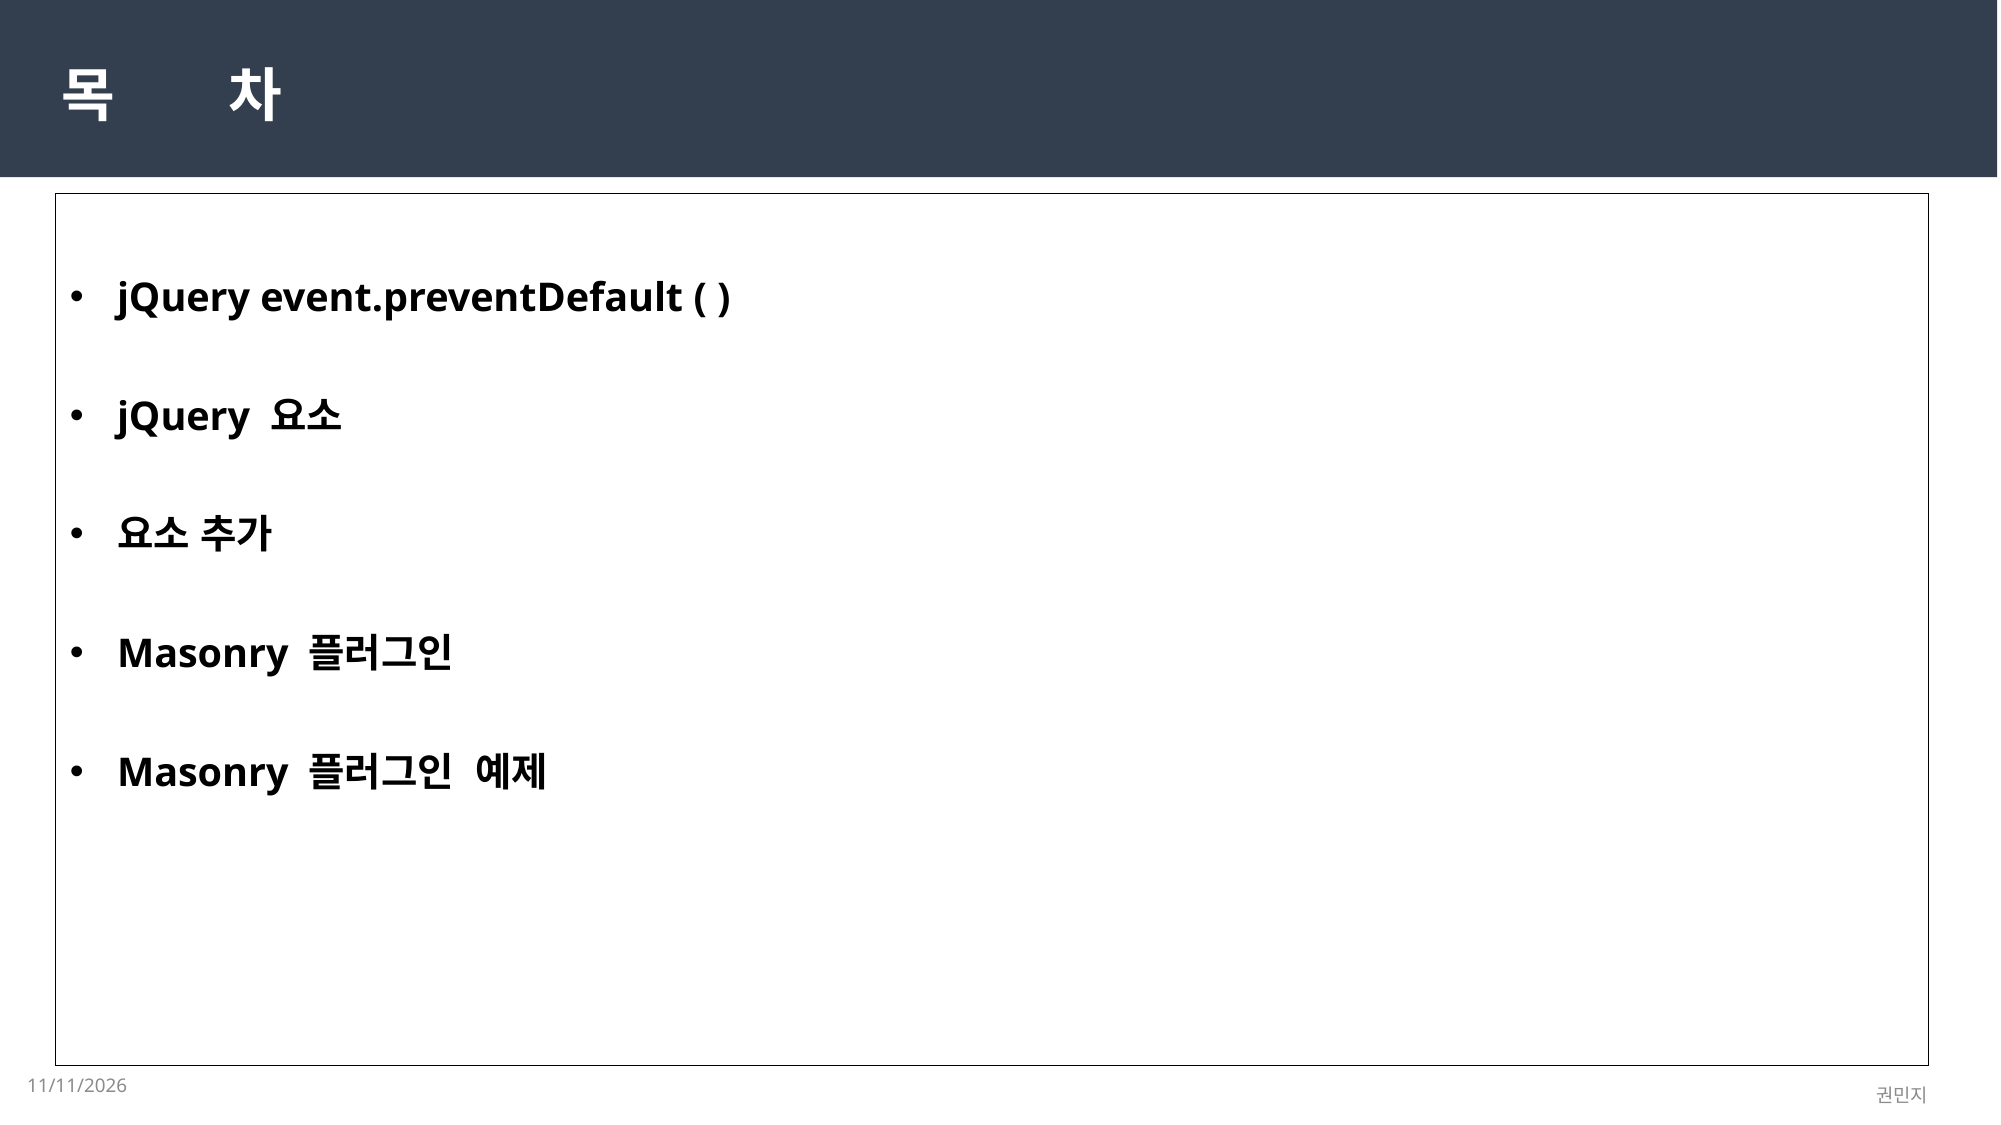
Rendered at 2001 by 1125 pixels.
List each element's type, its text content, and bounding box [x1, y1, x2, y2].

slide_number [12, 1056, 462, 1117]
text_box [0, 0, 1998, 178]
footer 권민지 [1805, 1065, 1999, 1125]
text_box jQuery event.preventDefault ( ) jQuery 요소 요소 추가 Masonry 플러그인 Masonry 플러그인 예제 [55, 193, 1929, 1066]
text_box 목 차 [46, 50, 298, 136]
